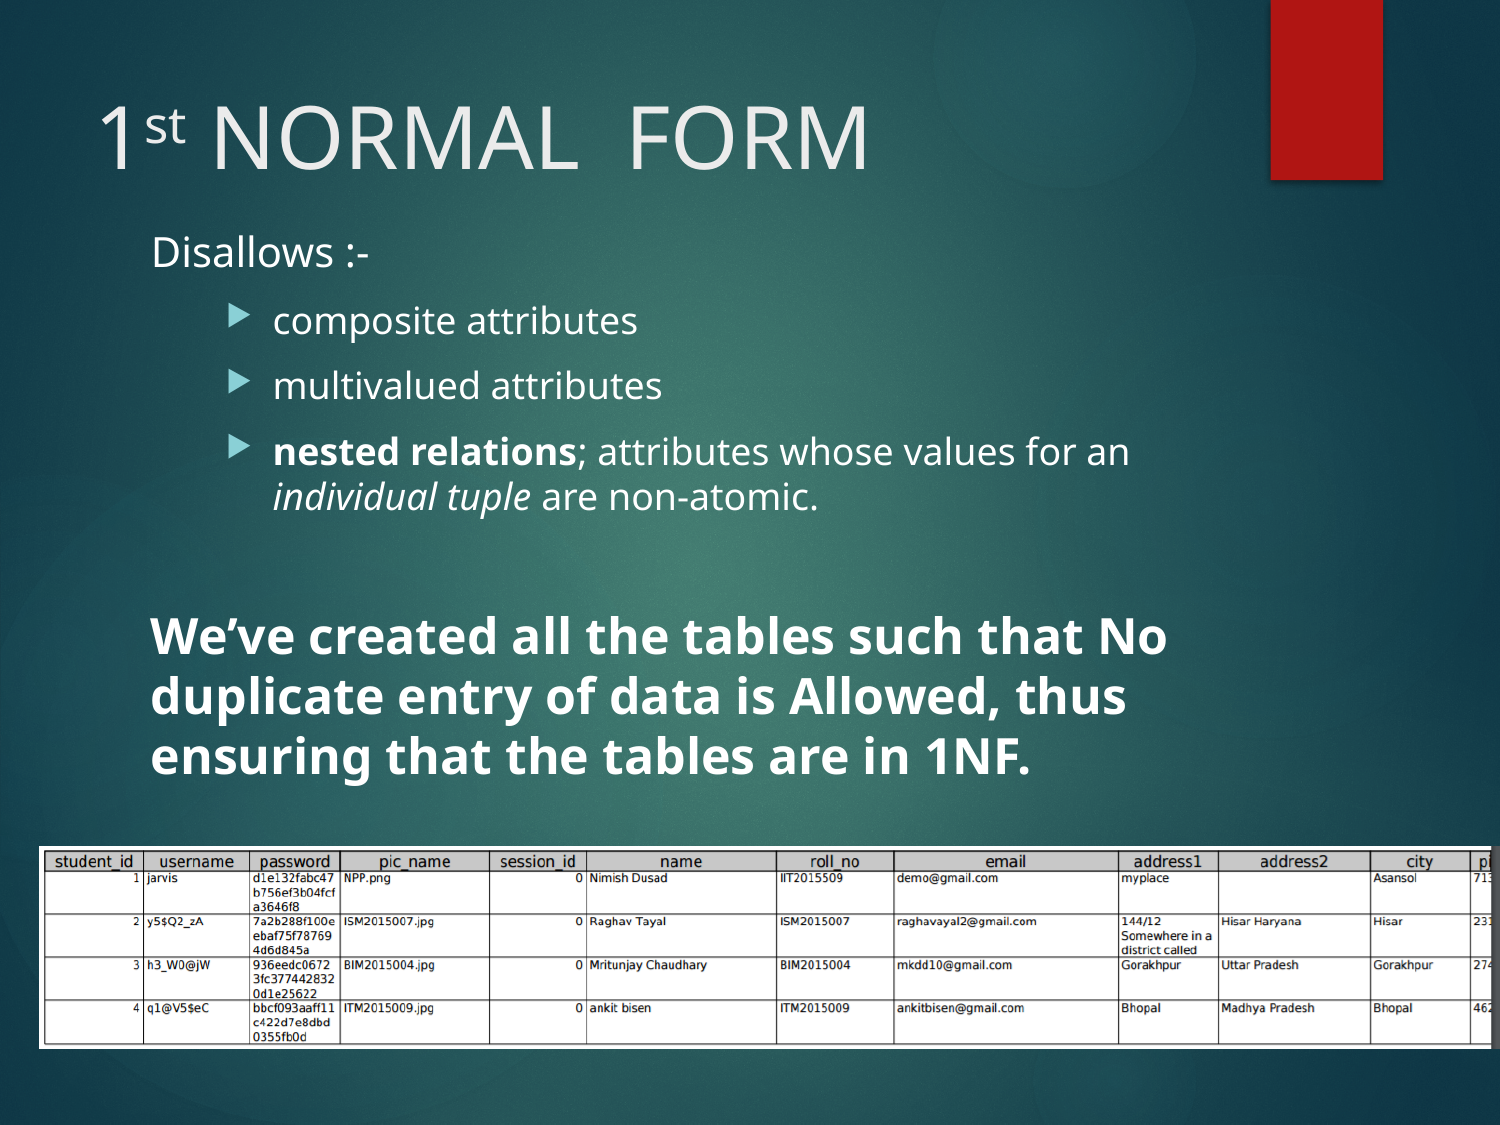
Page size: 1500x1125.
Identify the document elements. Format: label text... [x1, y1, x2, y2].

picture [39, 845, 1500, 1049]
title 1st NORMAL FORM [79, 74, 1237, 304]
list Disallows :- composite attributes multivalued attributes nested relations; attributes whose values for an individual tuple are non-atomic. We’ve created all the tables such that No duplicate entry of data is Allowed, thus ensuring that the tables are in 1NF. [135, 218, 1237, 844]
